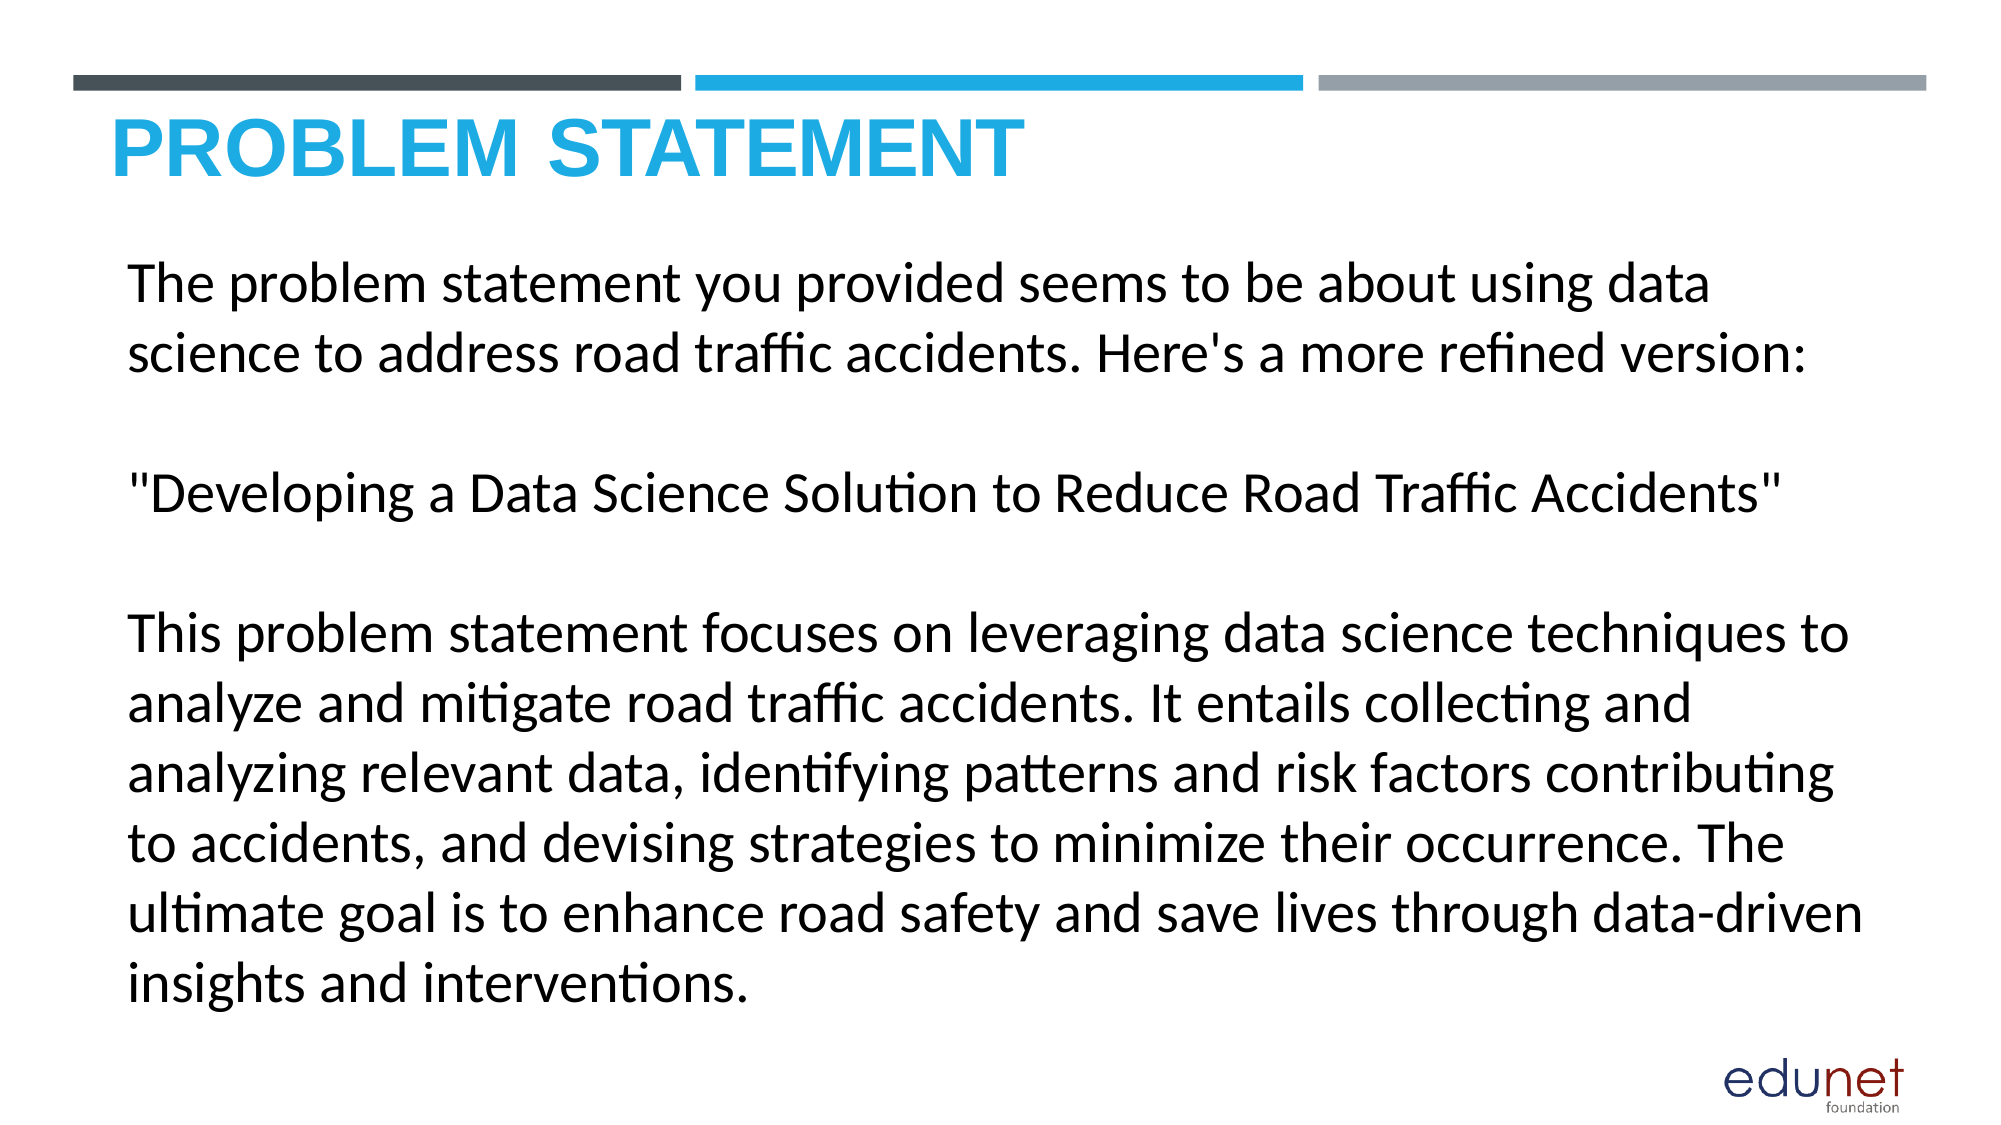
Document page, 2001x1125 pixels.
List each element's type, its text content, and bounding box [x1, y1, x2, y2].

picture [1724, 1057, 1904, 1113]
title PROBLEM STATEMENT [108, 91, 1975, 282]
text_box The problem statement you provided seems to be about using data science to address road traffic accidents. Here's a more refined version: "Developing a Data Science Solution to Reduce Road Traffic Accidents" This problem statement focuses on leveraging data science techniques to analyze and mitigate road traffic accidents. It entails collecting and analyzing relevant data, identifying patterns and risk factors contributing to accidents, and devising strategies to minimize their occurrence. The ultimate goal is to enhance road safety and save lives through data-driven insights and interventions. [112, 236, 1913, 1022]
